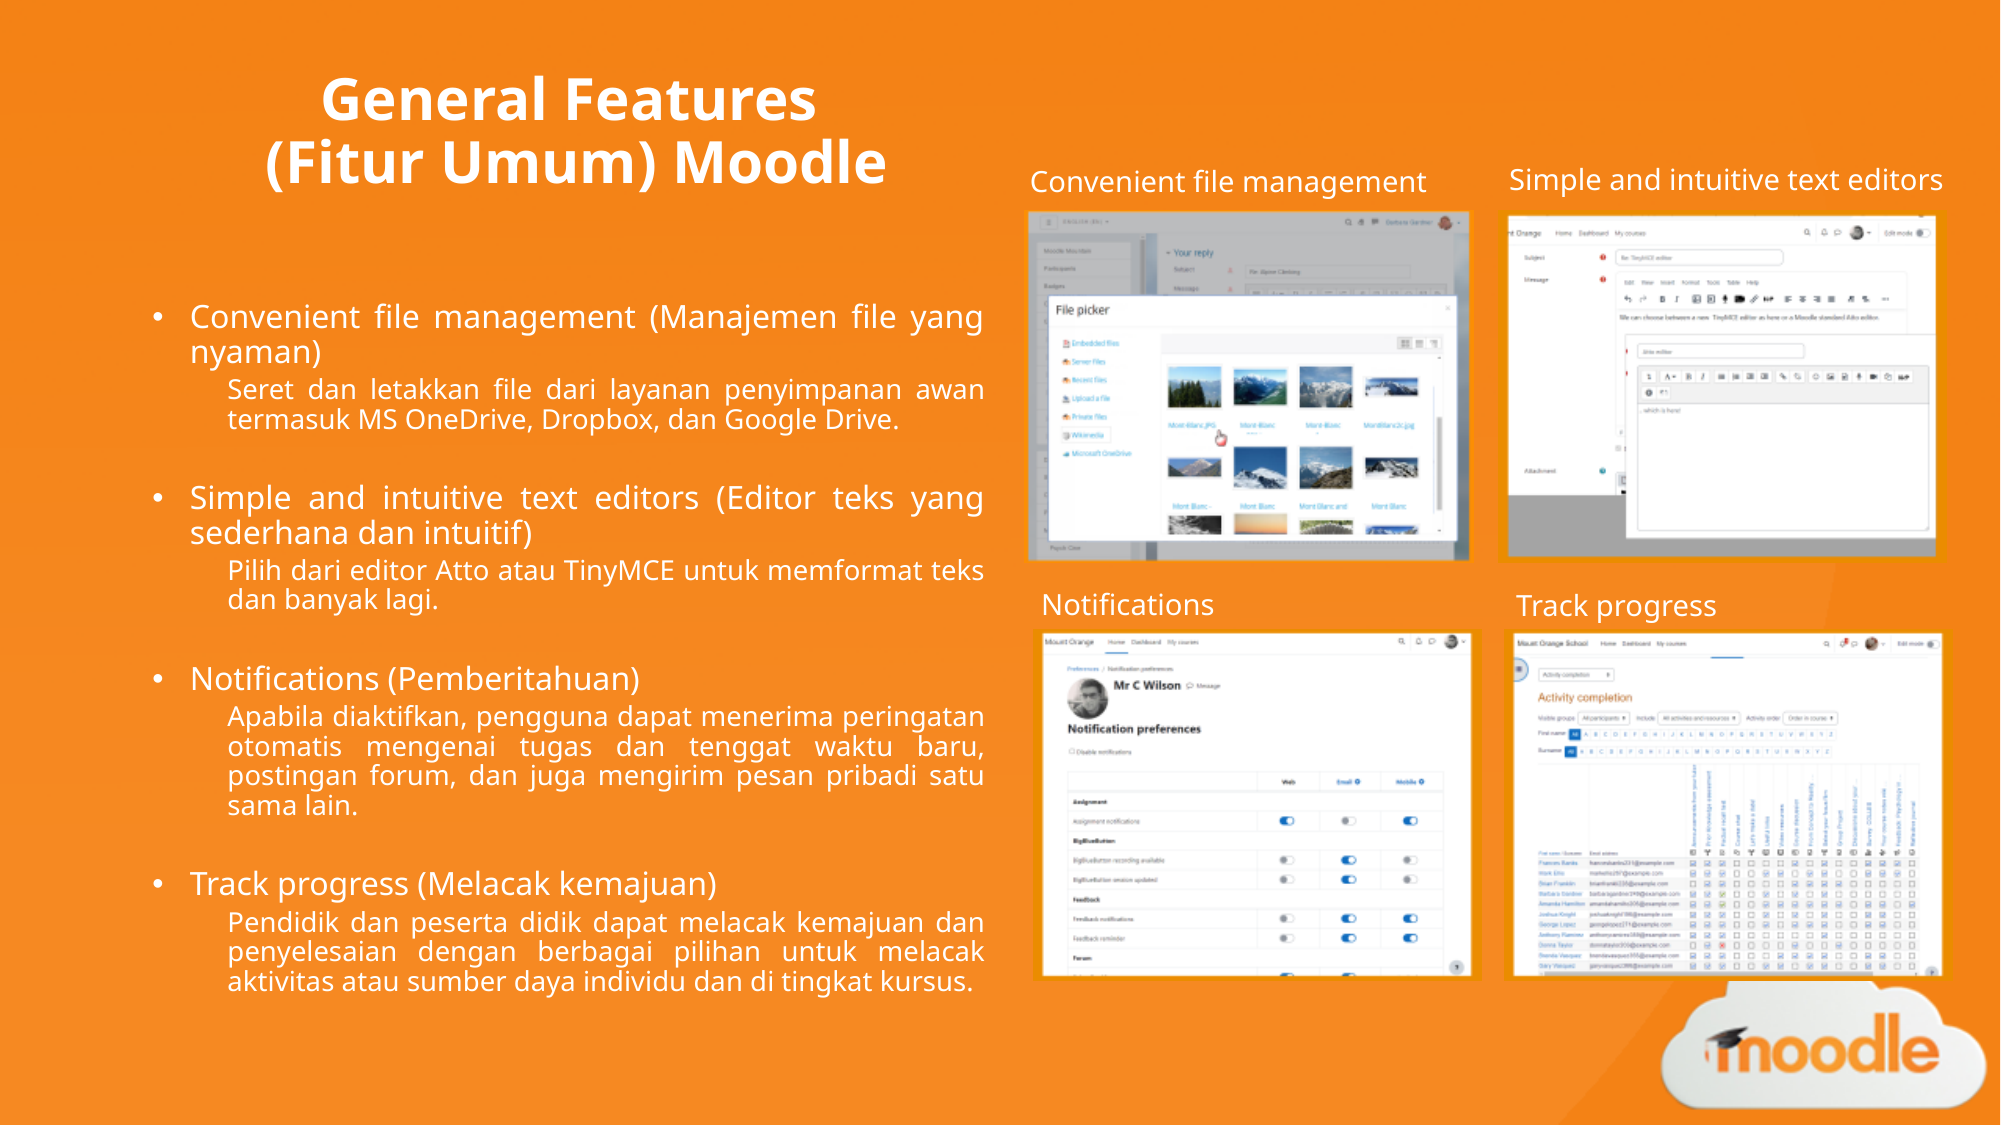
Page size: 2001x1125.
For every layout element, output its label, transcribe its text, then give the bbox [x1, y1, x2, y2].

picture [0, 0, 2001, 1125]
text_box Simple and intuitive text editors [1494, 154, 1963, 205]
list Convenient file management (Manajemen file yang nyaman) Seret dan letakkan file dari layanan penyimpanan awan termasuk MS OneDrive, Dropbox, dan Google Drive. Simple and intuitive text editors (Editor teks yang sederhana dan intuitif) Pilih dari editor Atto atau TinyMCE untuk memformat teks dan banyak lagi. Notifications (Pemberitahuan) Apabila diaktifkan, pengguna dapat menerima peringatan otomatis mengenai tugas dan tenggat waktu baru, postingan forum, dan juga mengirim pesan pribadi satu sama lain. Track progress (Melacak kemajuan) Pendidik dan peserta didik dapat melacak kemajuan dan penyelesaian dengan berbagai pilihan untuk melacak aktivitas atau sumber daya individu dan di tingkat kursus. [137, 293, 1000, 1014]
text_box Convenient file management [1015, 155, 1484, 206]
text_box Track progress [1501, 579, 1970, 630]
title General Features (Fitur Umum) Moodle [137, 59, 1017, 206]
text_box Notifications [1026, 578, 1495, 629]
